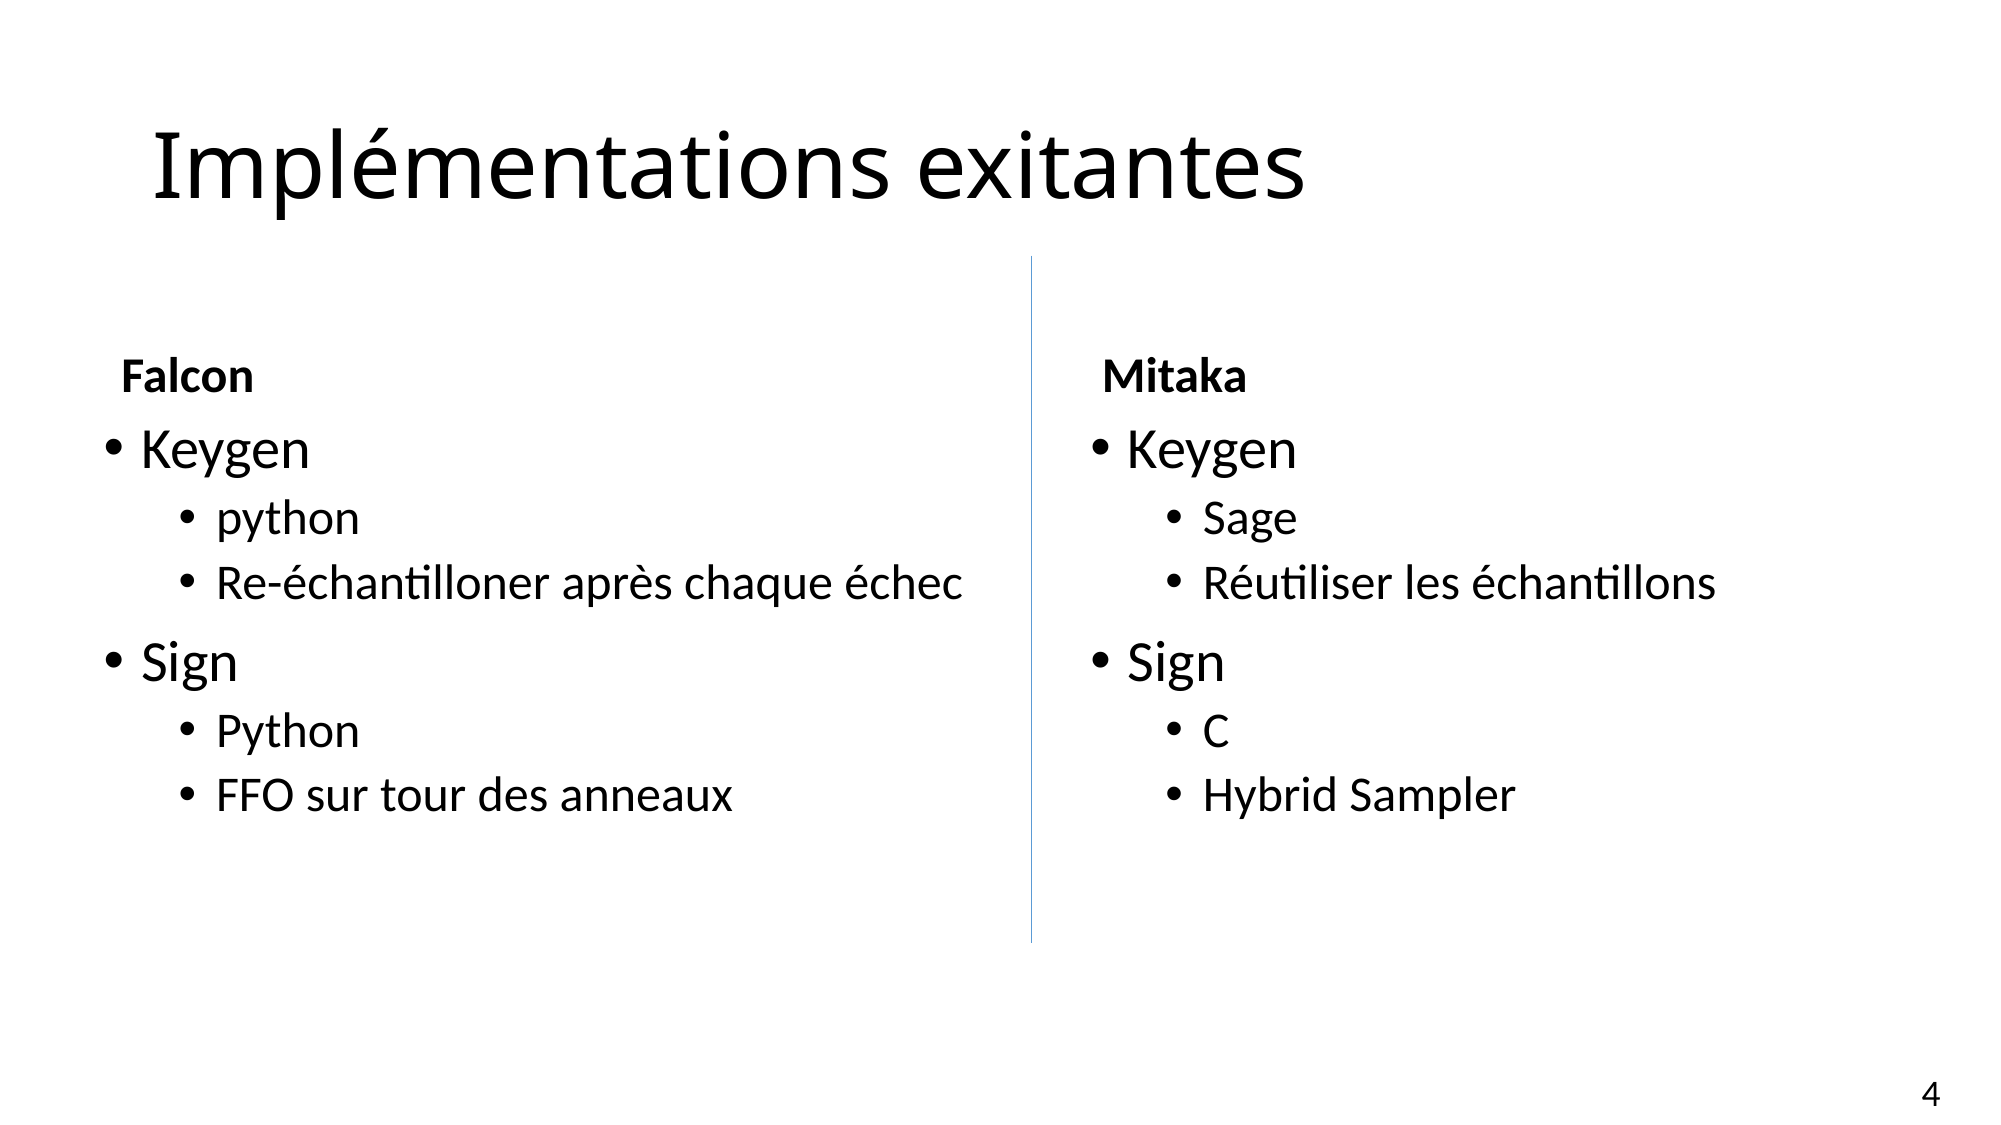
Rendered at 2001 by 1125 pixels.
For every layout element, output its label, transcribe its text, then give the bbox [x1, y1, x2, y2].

text_box 4 [1906, 1061, 2000, 1122]
list Keygen Sage Réutiliser les échantillons Sign C Hybrid Sampler [1075, 410, 1926, 1016]
list Keygen python Re-échantilloner après chaque échec Sign Python FFO sur tour des anneaux [88, 410, 999, 1016]
title Implémentations exitantes [137, 59, 1863, 278]
list Falcon [106, 275, 953, 410]
list Mitaka [1086, 275, 1938, 411]
